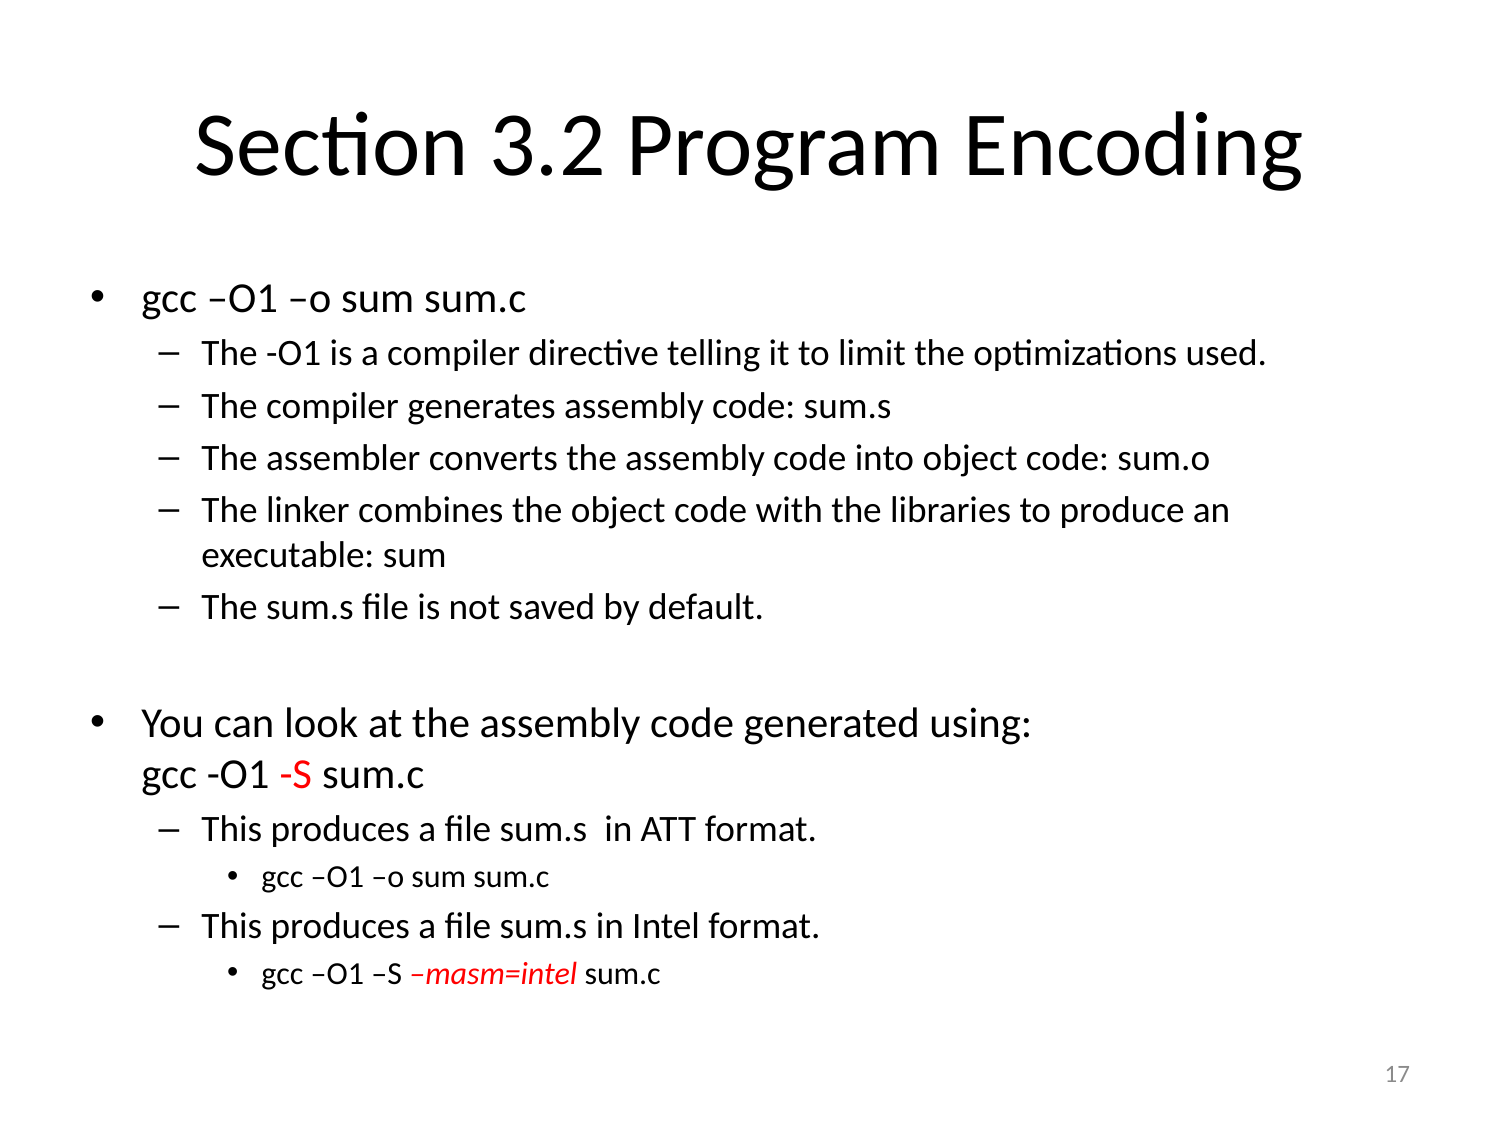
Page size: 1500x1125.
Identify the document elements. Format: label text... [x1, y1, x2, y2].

slide_number 17 [1074, 1042, 1425, 1103]
list gcc –O1 –o sum sum.c The -O1 is a compiler directive telling it to limit the optimizations used. The compiler generates assembly code: sum.s The assembler converts the assembly code into object code: sum.o The linker combines the object code with the libraries to produce an executable: sum The sum.s file is not saved by default. You can look at the assembly code generated using: gcc -O1 -S sum.c This produces a file sum.s in ATT format. gcc –O1 –o sum sum.c This produces a file sum.s in Intel format. gcc –O1 –S –masm=intel sum.c [75, 262, 1425, 1005]
title Section 3.2 Program Encoding [75, 45, 1425, 233]
